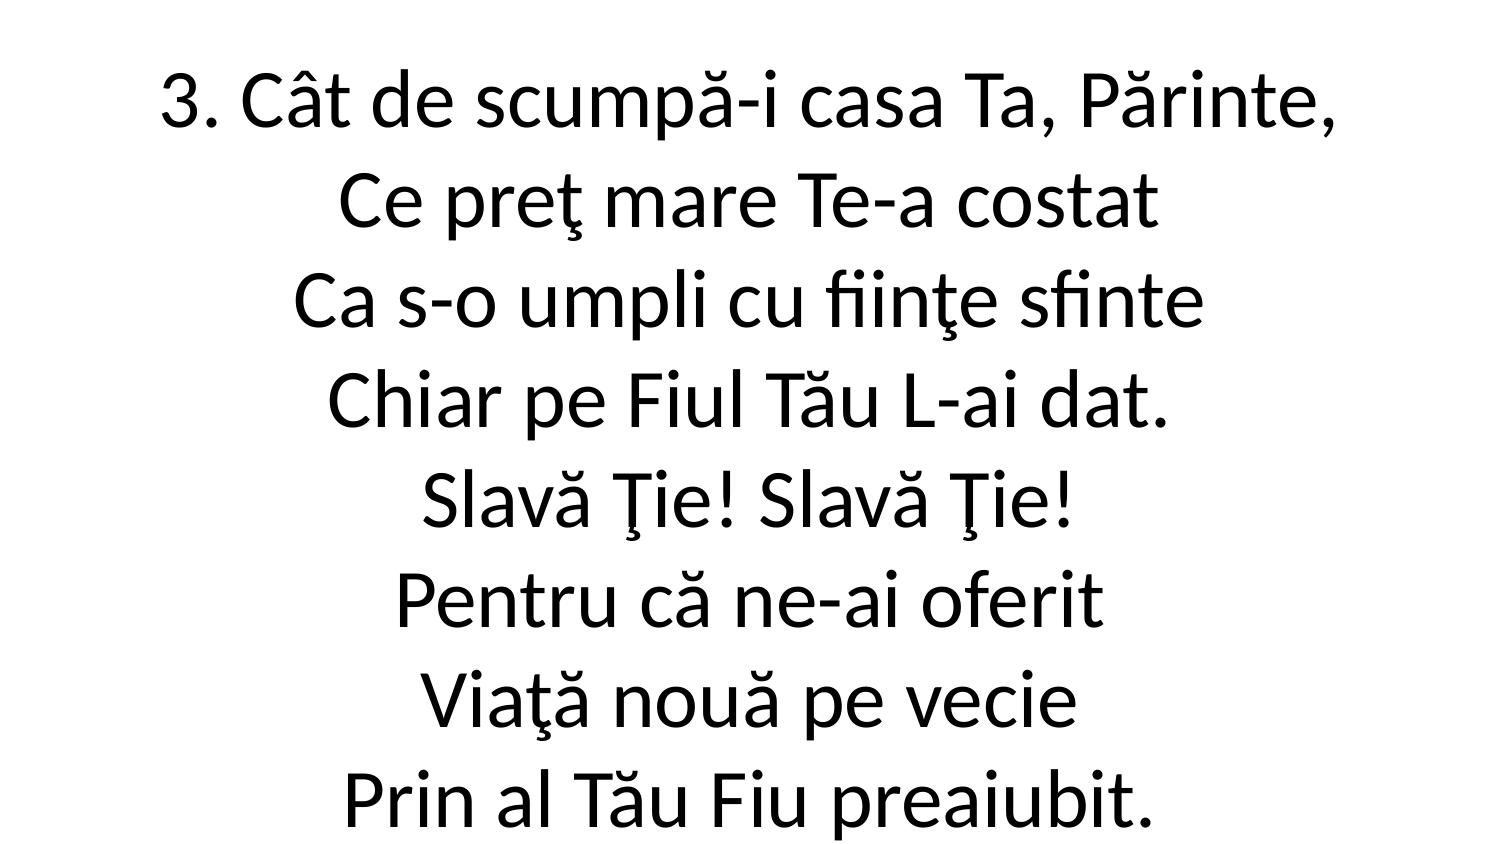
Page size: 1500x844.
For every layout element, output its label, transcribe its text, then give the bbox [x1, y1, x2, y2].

text_box 3. Cât de scumpă-i casa Ta, Părinte, Ce preţ mare Te-a costat Ca s-o umpli cu fiinţe sfinte Chiar pe Fiul Tău L-ai dat. Slavă Ţie! Slavă Ţie! Pentru că ne-ai oferit Viaţă nouă pe vecie Prin al Tău Fiu preaiubit. [144, 0, 1356, 844]
